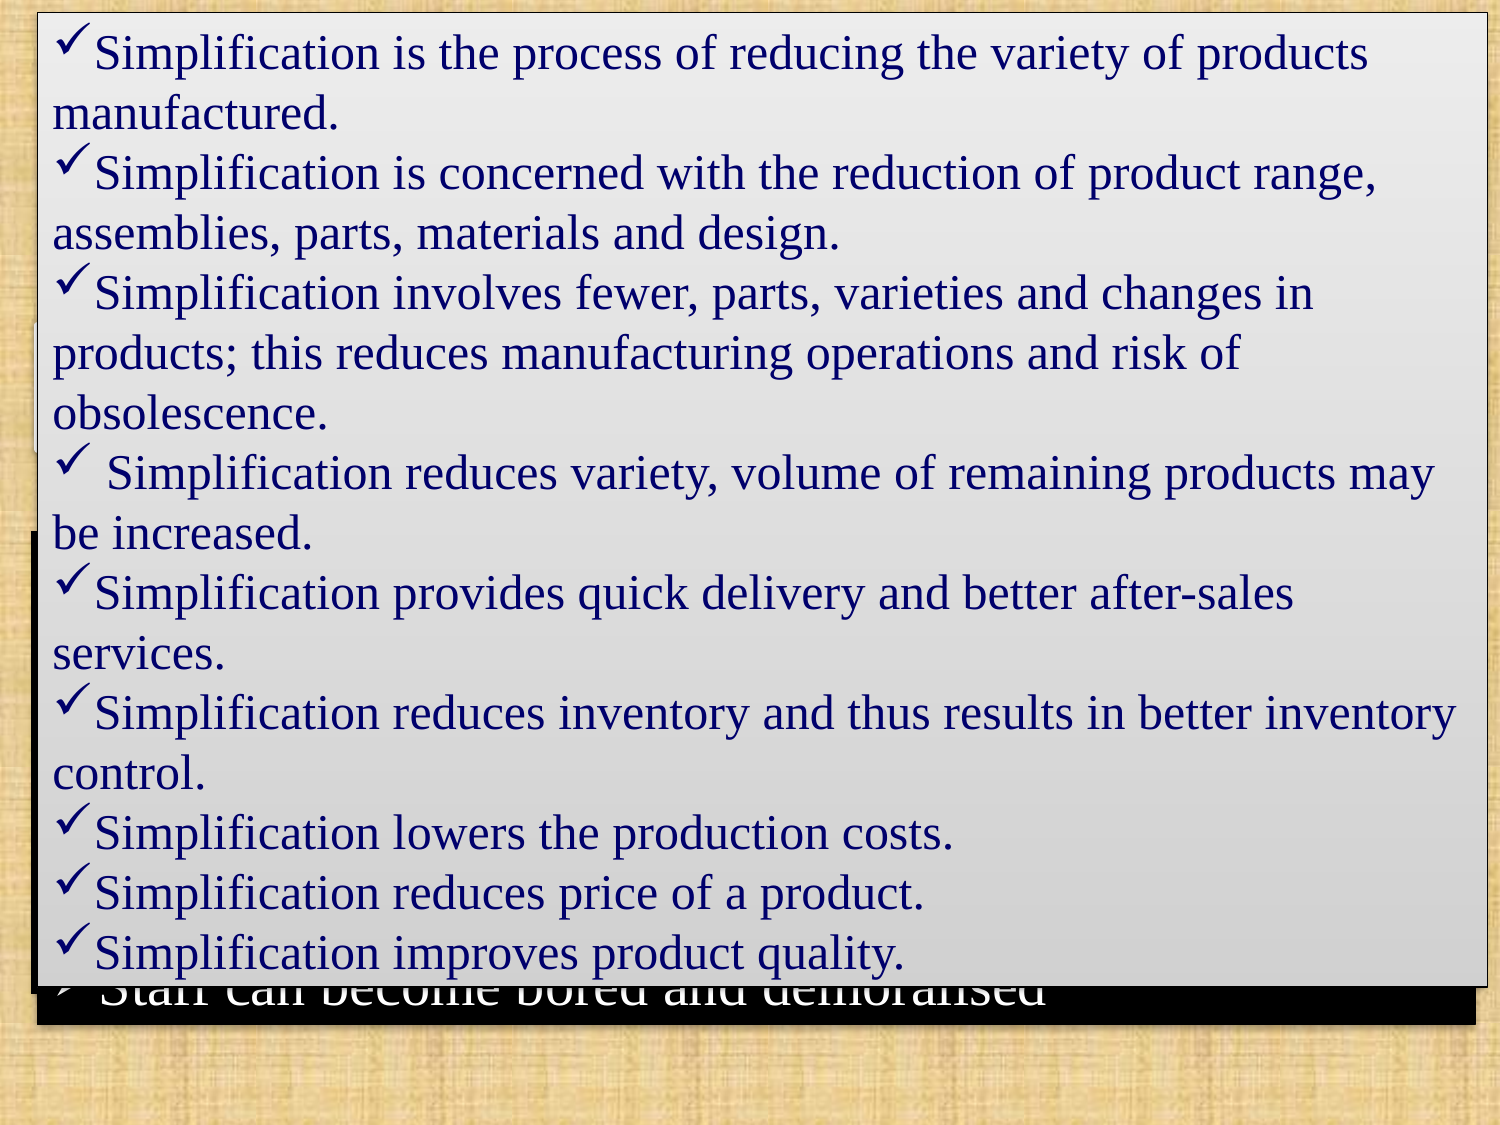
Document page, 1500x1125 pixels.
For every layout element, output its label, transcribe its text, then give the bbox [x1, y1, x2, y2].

text_box Simplification is the process of reducing the variety of products manufactured. Simplification is concerned with the reduction of product range, assemblies, parts, materials and design. Simplification involves fewer, parts, varieties and changes in products; this reduces manufacturing operations and risk of obsolescence. Simplification reduces variety, volume of remaining products may be increased. Simplification provides quick delivery and better after-sales services. Simplification reduces inventory and thus results in better inventory control. Simplification lowers the production costs. Simplification reduces price of a product. Simplification improves product quality. [37, 12, 1488, 988]
text_box [25, 0, 807, 350]
picture [37, 537, 551, 988]
picture [571, 534, 1016, 973]
picture [1037, 524, 1451, 976]
picture [0, 0, 1500, 1125]
text_box Higher fixed costs per unit mean reduced profitability Spare capacity can portray a negative image Staff can become bored and demoralised [37, 994, 1476, 1025]
